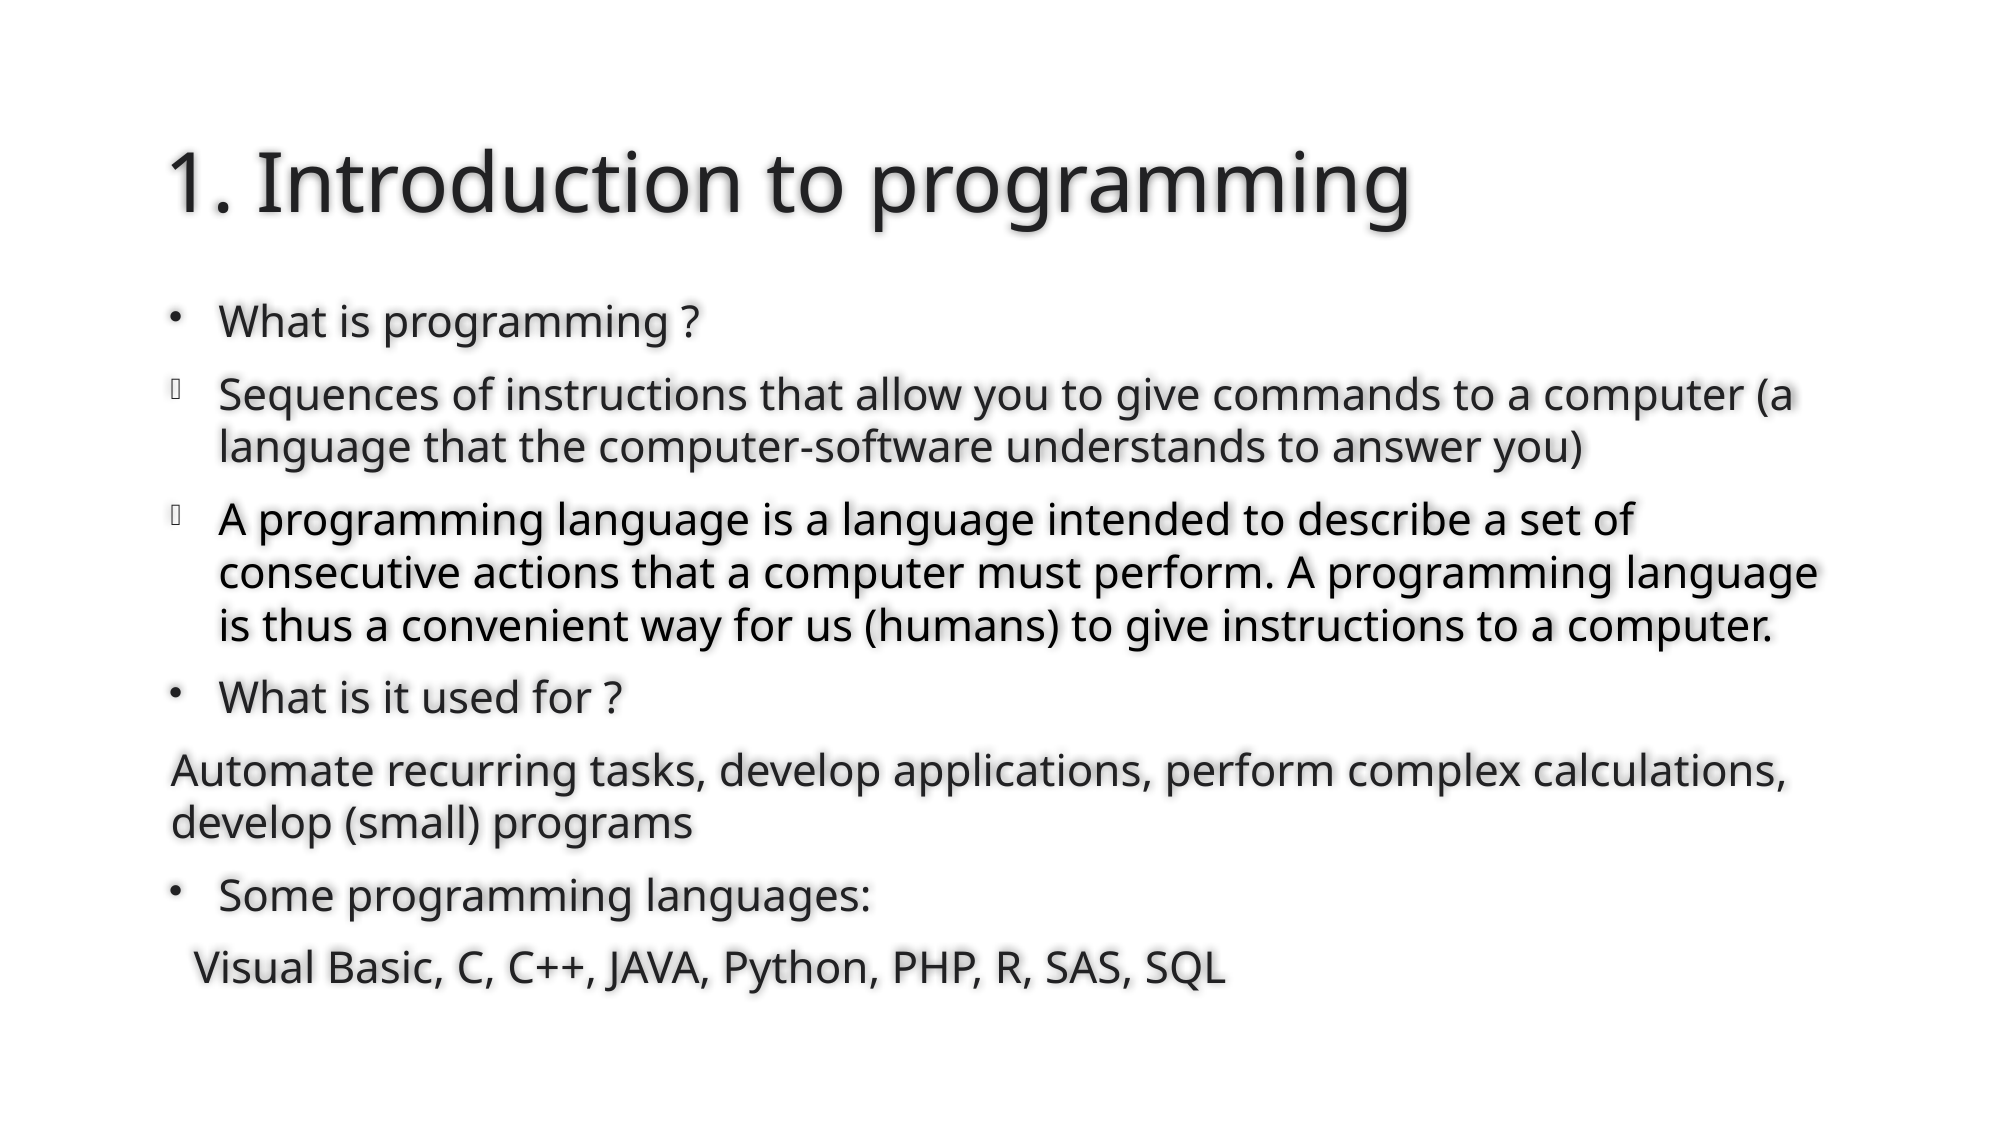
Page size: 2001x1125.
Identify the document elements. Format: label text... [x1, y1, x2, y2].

title 1. Introduction to programming [149, 99, 1849, 260]
list What is programming ? Sequences of instructions that allow you to give commands to a computer (a language that the computer-software understands to answer you) A programming language is a language intended to describe a set of consecutive actions that a computer must perform. A programming language is thus a convenient way for us (humans) to give instructions to a computer. What is it used for ? Automate recurring tasks, develop applications, perform complex calculations, develop (small) programs Some programming languages: Visual Basic, C, C++, JAVA, Python, PHP, R, SAS, SQL [149, 286, 1849, 1049]
